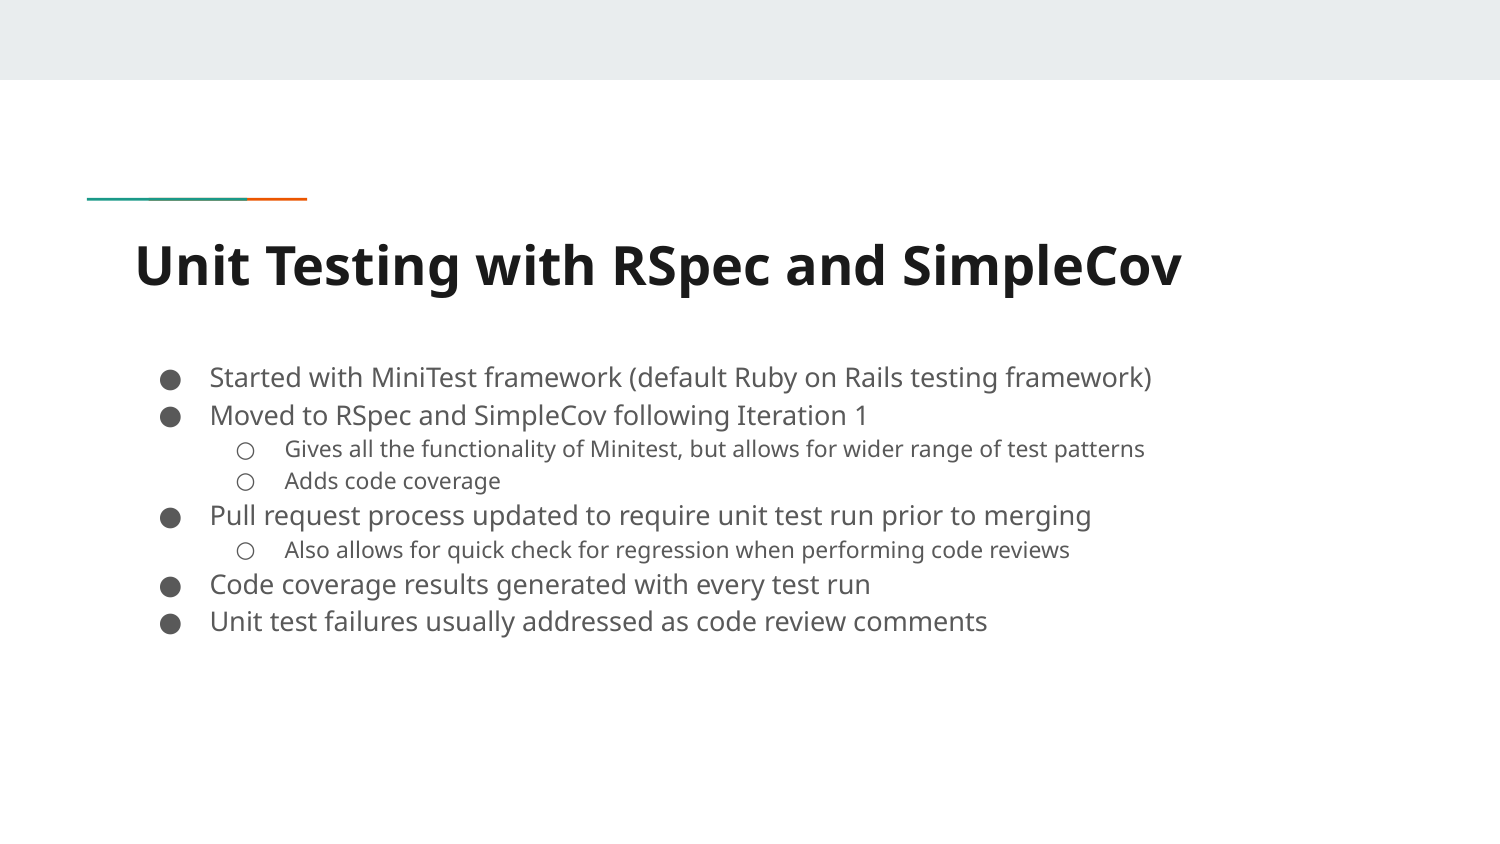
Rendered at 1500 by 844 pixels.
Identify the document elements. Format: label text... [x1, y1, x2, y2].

list Started with MiniTest framework (default Ruby on Rails testing framework) Moved to RSpec and SimpleCov following Iteration 1 Gives all the functionality of Minitest, but allows for wider range of test patterns Adds code coverage Pull request process updated to require unit test run prior to merging Also allows for quick check for regression when performing code reviews Code coverage results generated with every test run Unit test failures usually addressed as code review comments [119, 341, 1381, 712]
title Unit Testing with RSpec and SimpleCov [119, 216, 1381, 305]
